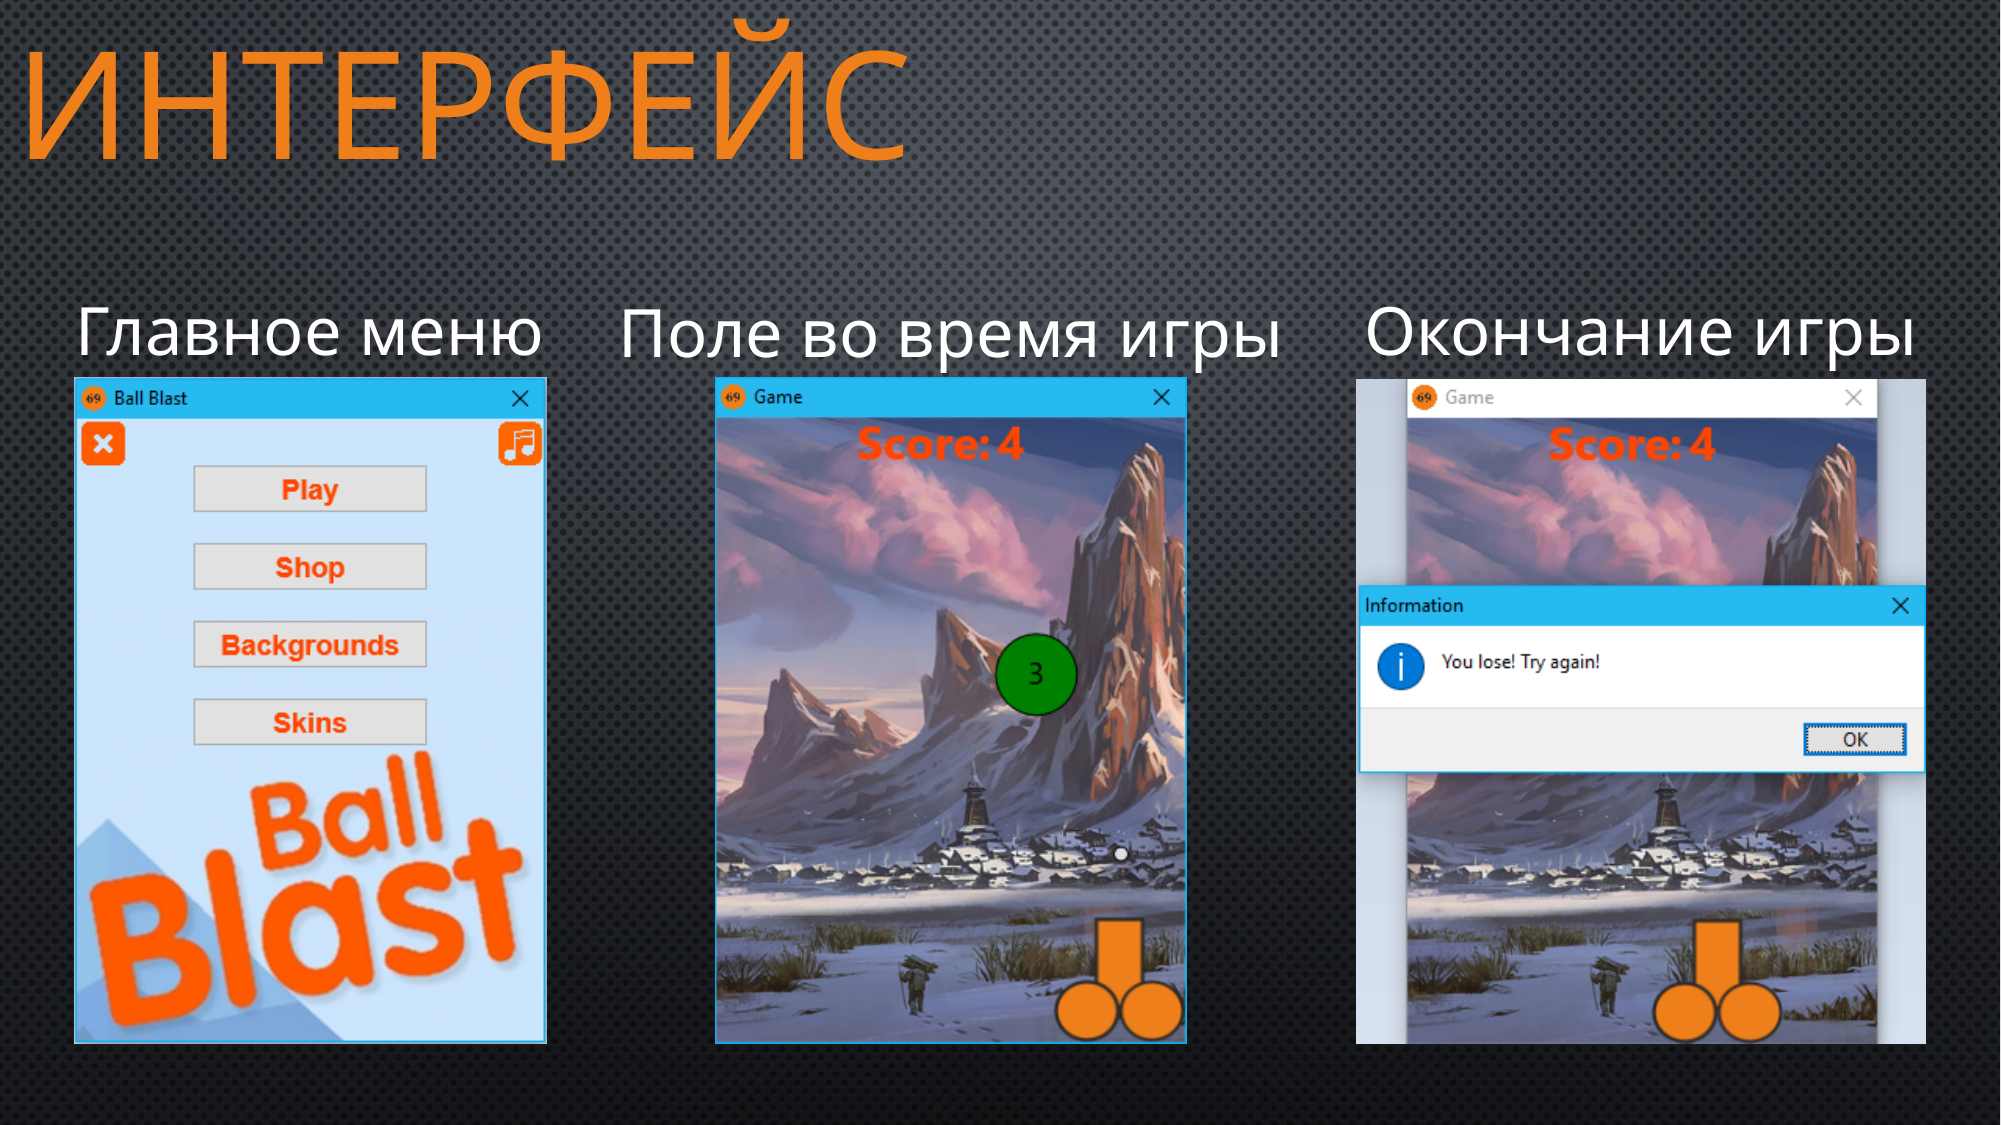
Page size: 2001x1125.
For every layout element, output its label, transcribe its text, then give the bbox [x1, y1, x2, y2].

picture [1356, 378, 1926, 1044]
text_box Поле во время игры [603, 283, 1299, 378]
text_box Окончание игры [1349, 281, 1933, 377]
text_box Главное меню [60, 281, 560, 377]
title интерфейс [0, 0, 936, 199]
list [74, 377, 547, 1044]
picture [717, 379, 1185, 1042]
